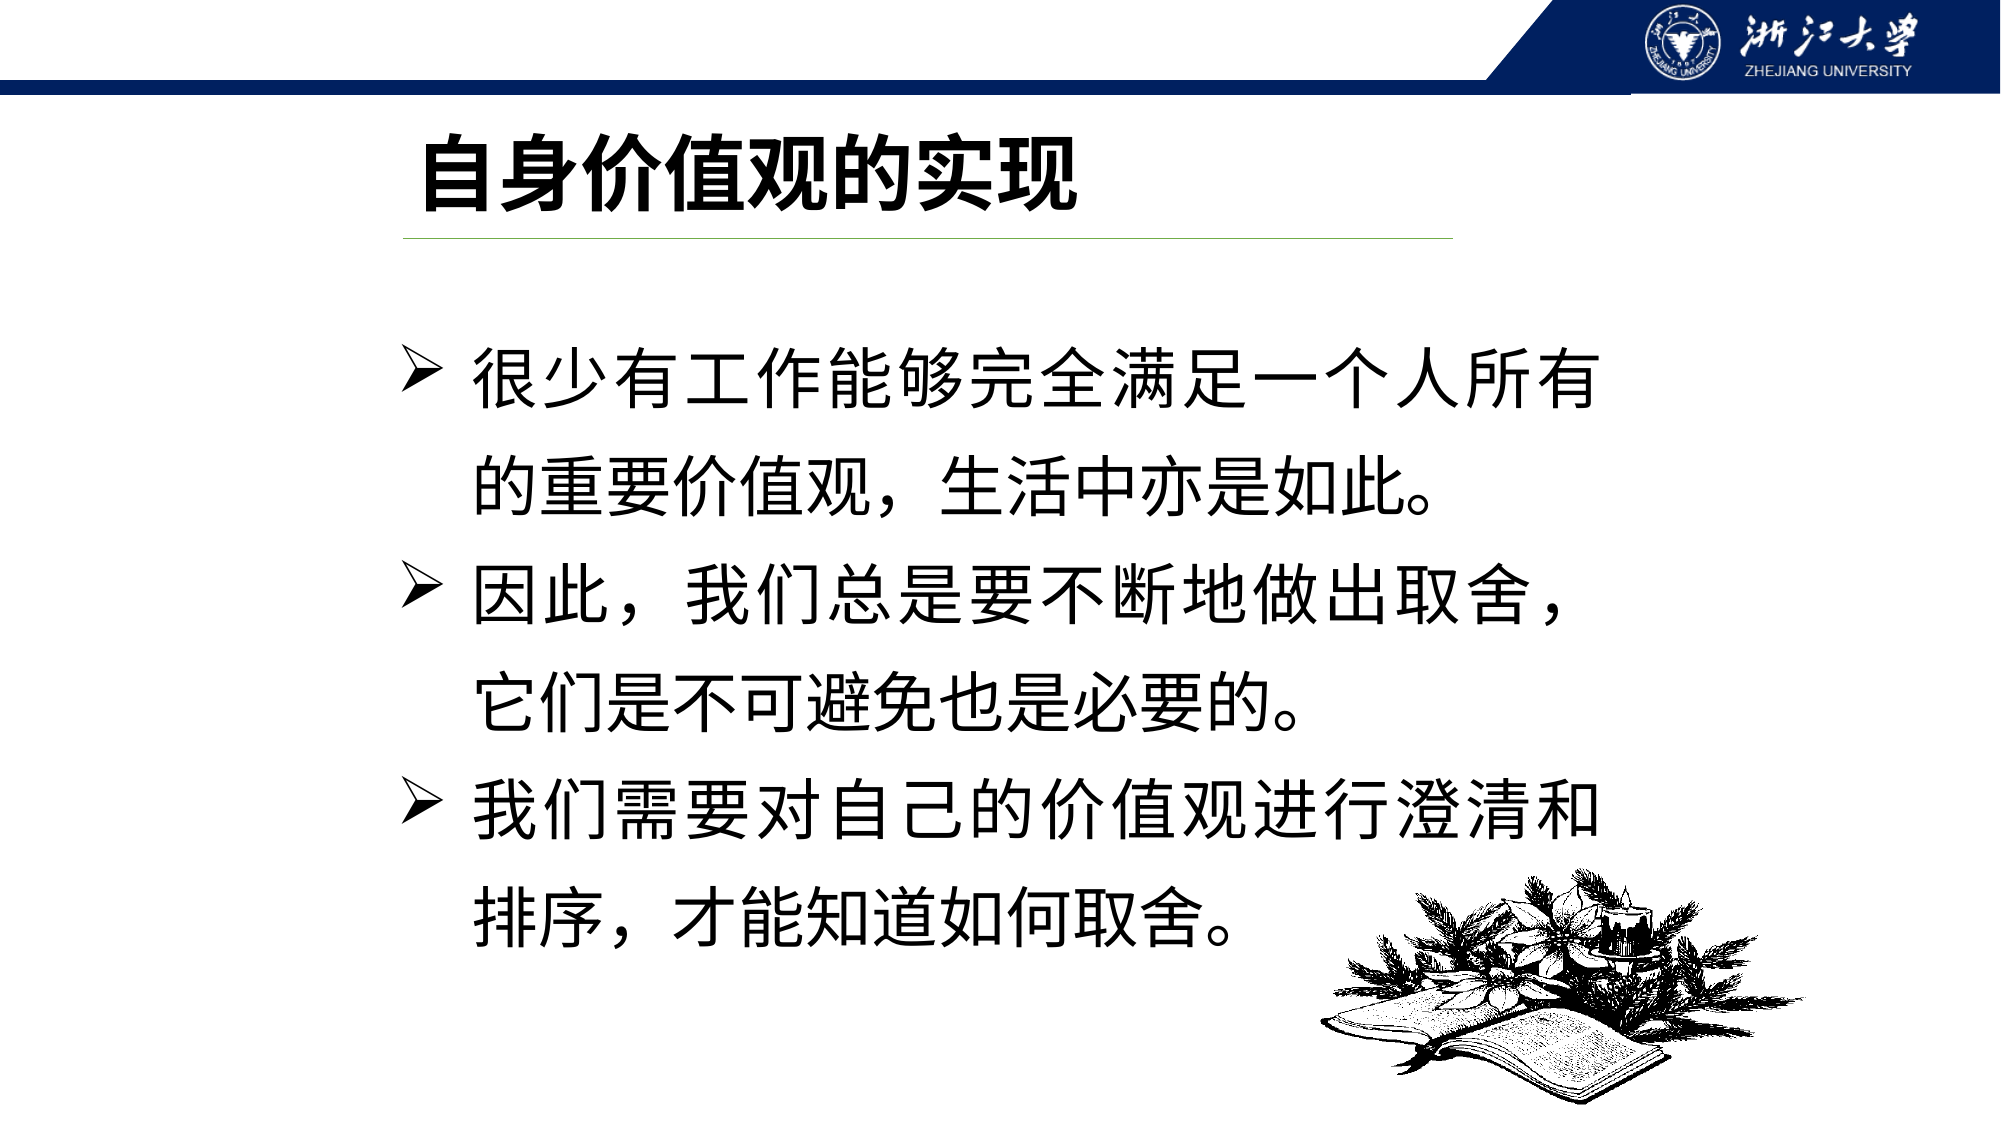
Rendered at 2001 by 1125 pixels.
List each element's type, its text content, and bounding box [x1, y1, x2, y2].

text_box 自身价值观的实现 [399, 113, 1551, 301]
text_box 很少有工作能够完全满足一个人所有的重要价值观，生活中亦是如此。 因此，我们总是要不断地做出取舍，它们是不可避免也是必要的。 我们需要对自己的价值观进行澄清和排序，才能知道如何取舍。 [381, 301, 1619, 964]
picture [1645, 2, 1930, 85]
picture [1287, 867, 1813, 1118]
